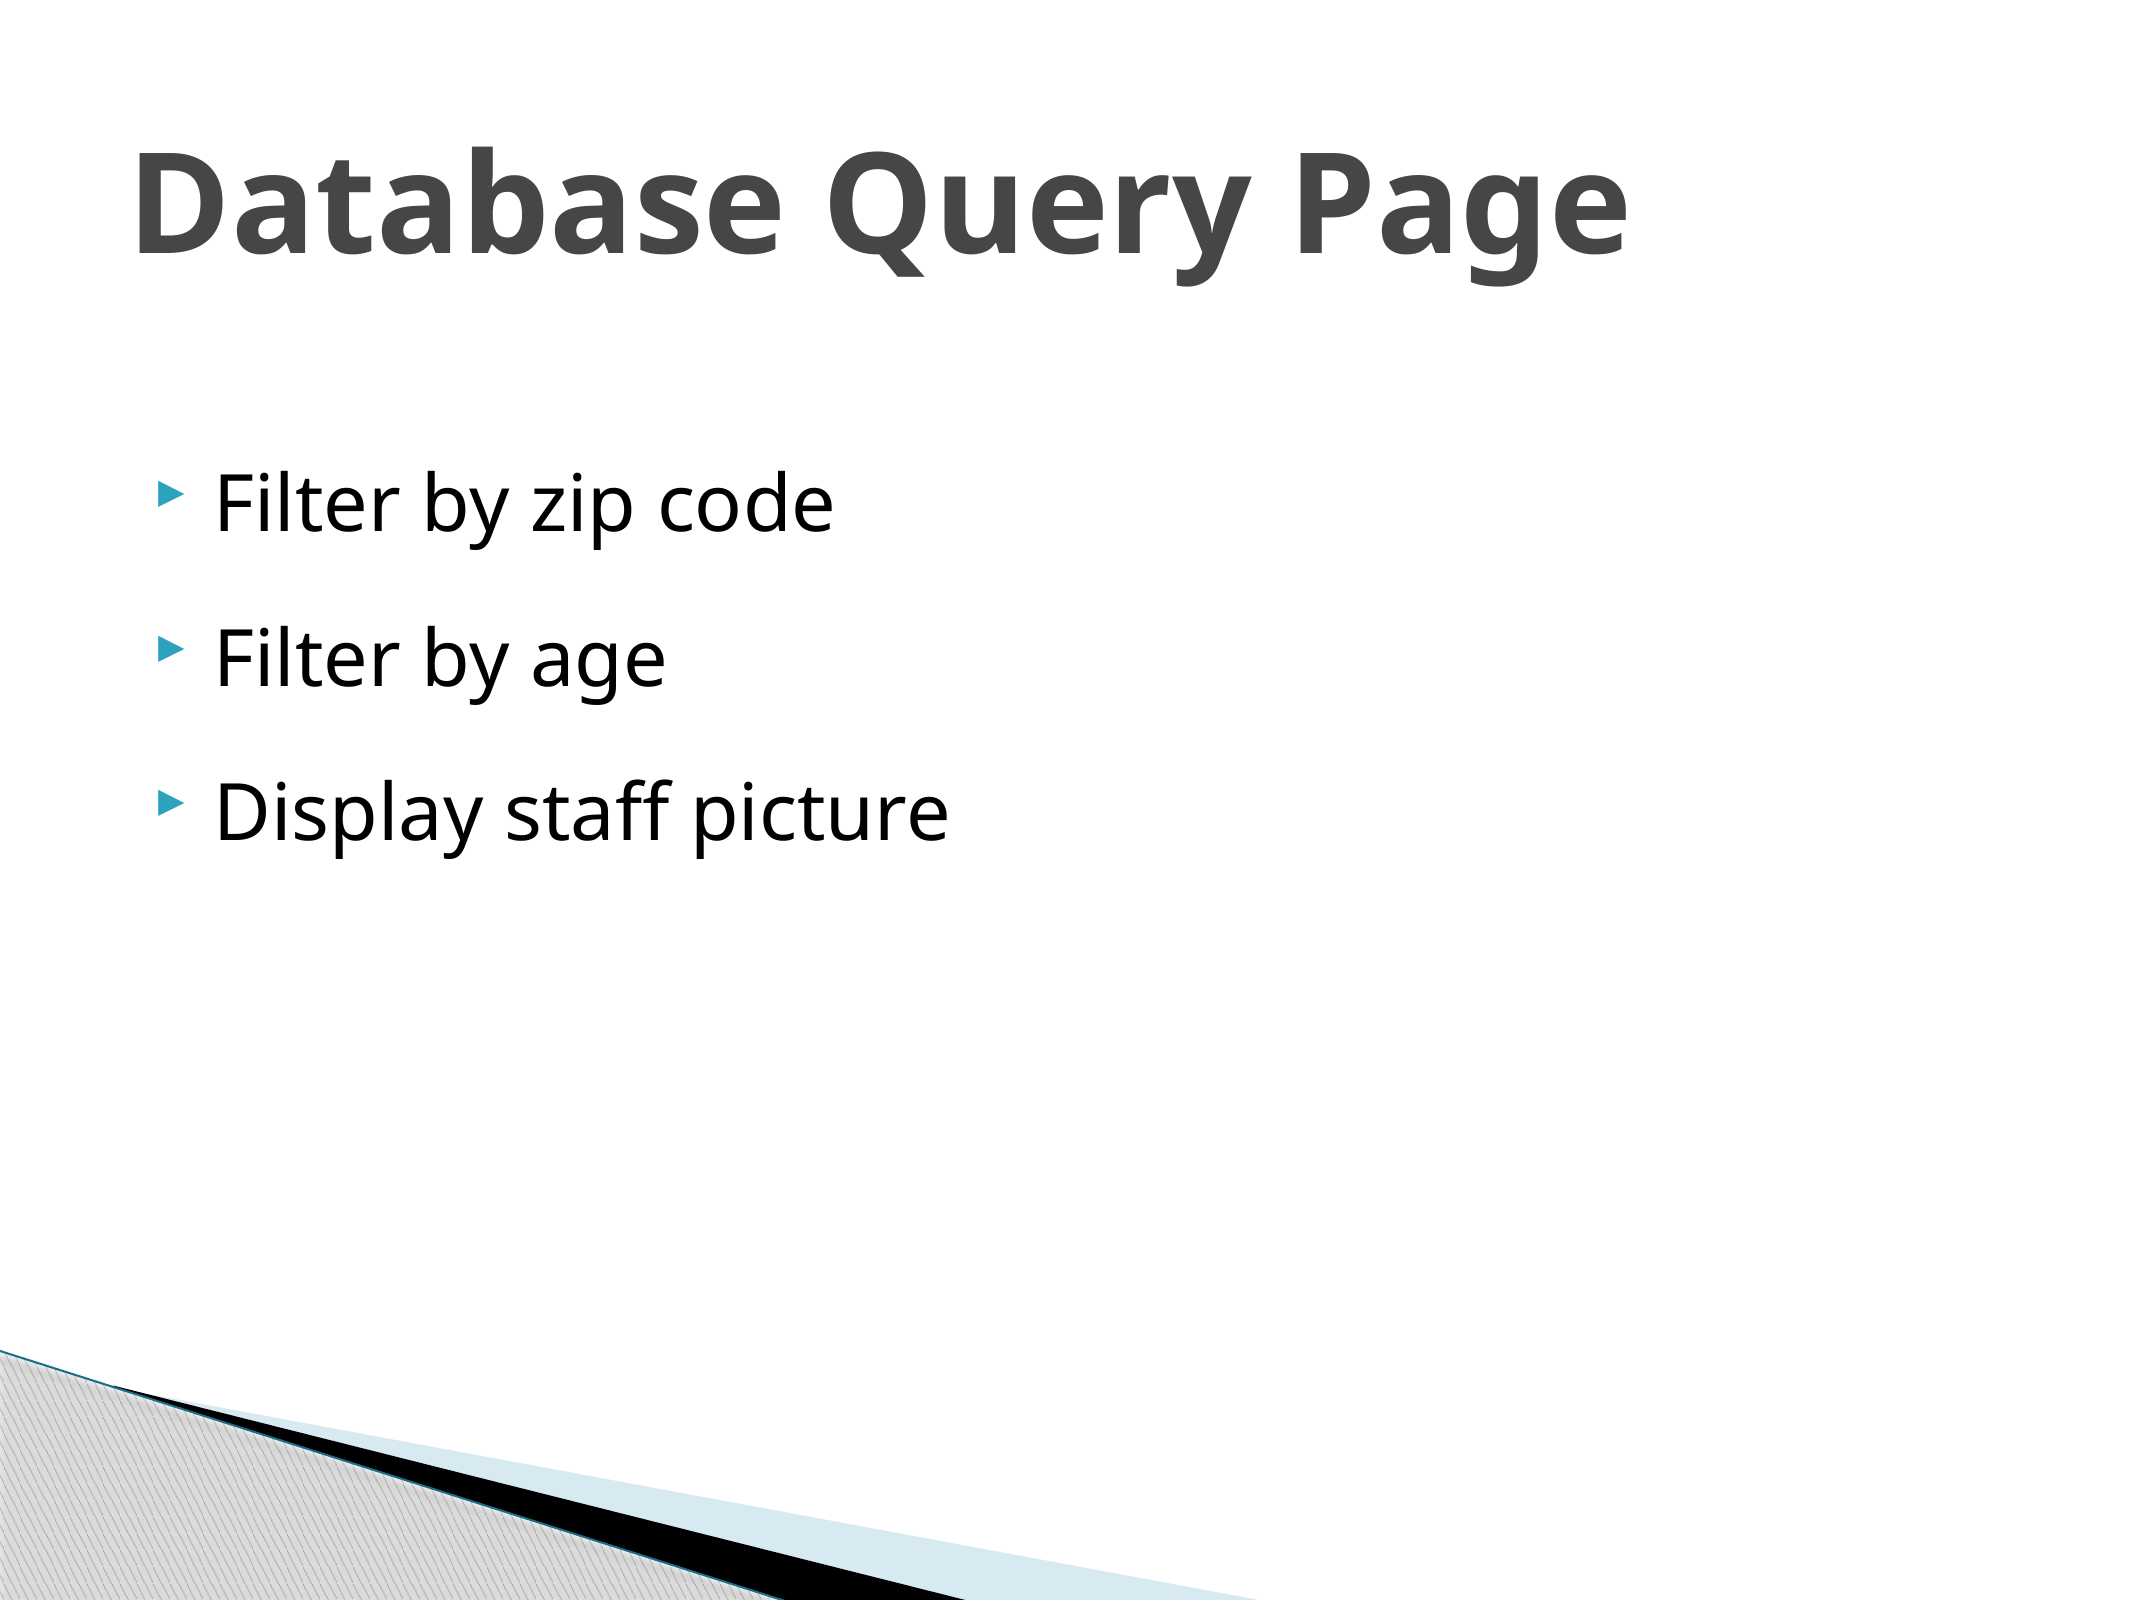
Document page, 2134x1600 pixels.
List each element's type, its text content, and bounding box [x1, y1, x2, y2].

title Database Query Page [106, 64, 2027, 331]
list Filter by zip code Filter by age Display staff picture [106, 394, 2027, 1402]
